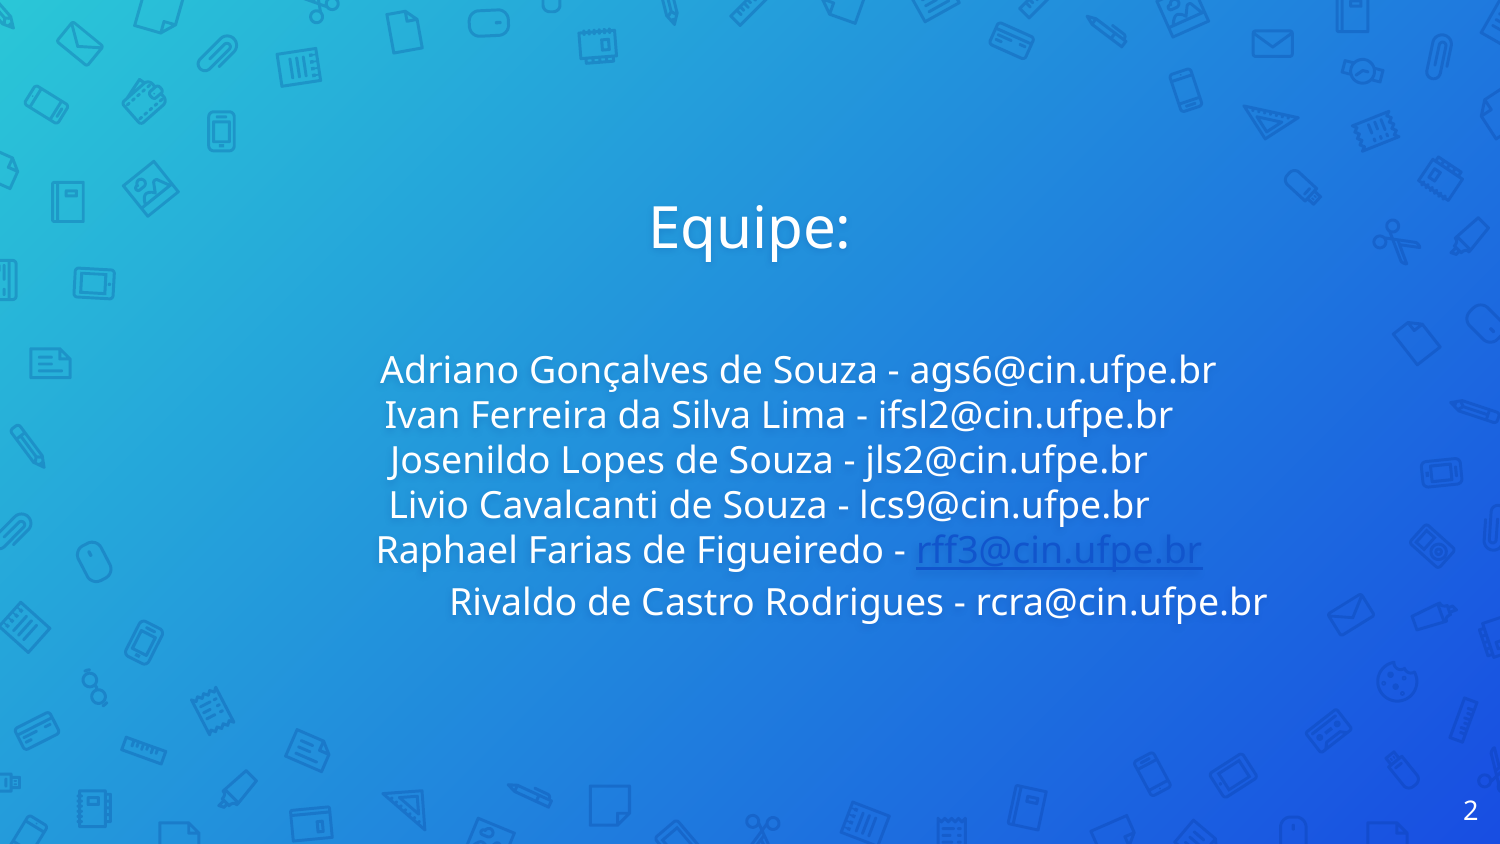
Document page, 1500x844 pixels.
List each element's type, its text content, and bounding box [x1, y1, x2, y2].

title Equipe: [209, 152, 1291, 276]
subtitle Adriano Gonçalves de Souza - ags6@cin.ufpe.br Ivan Ferreira da Silva Lima - ifsl2@cin.ufpe.br Josenildo Lopes de Souza - jls2@cin.ufpe.br Livio Cavalcanti de Souza - lcs9@cin.ufpe.br Raphael Farias de Figueiredo - rff3@cin.ufpe.br Rivaldo de Castro Rodrigues - rcra@cin.ufpe.br [209, 331, 1291, 649]
slide_number ‹#› [1403, 779, 1494, 844]
